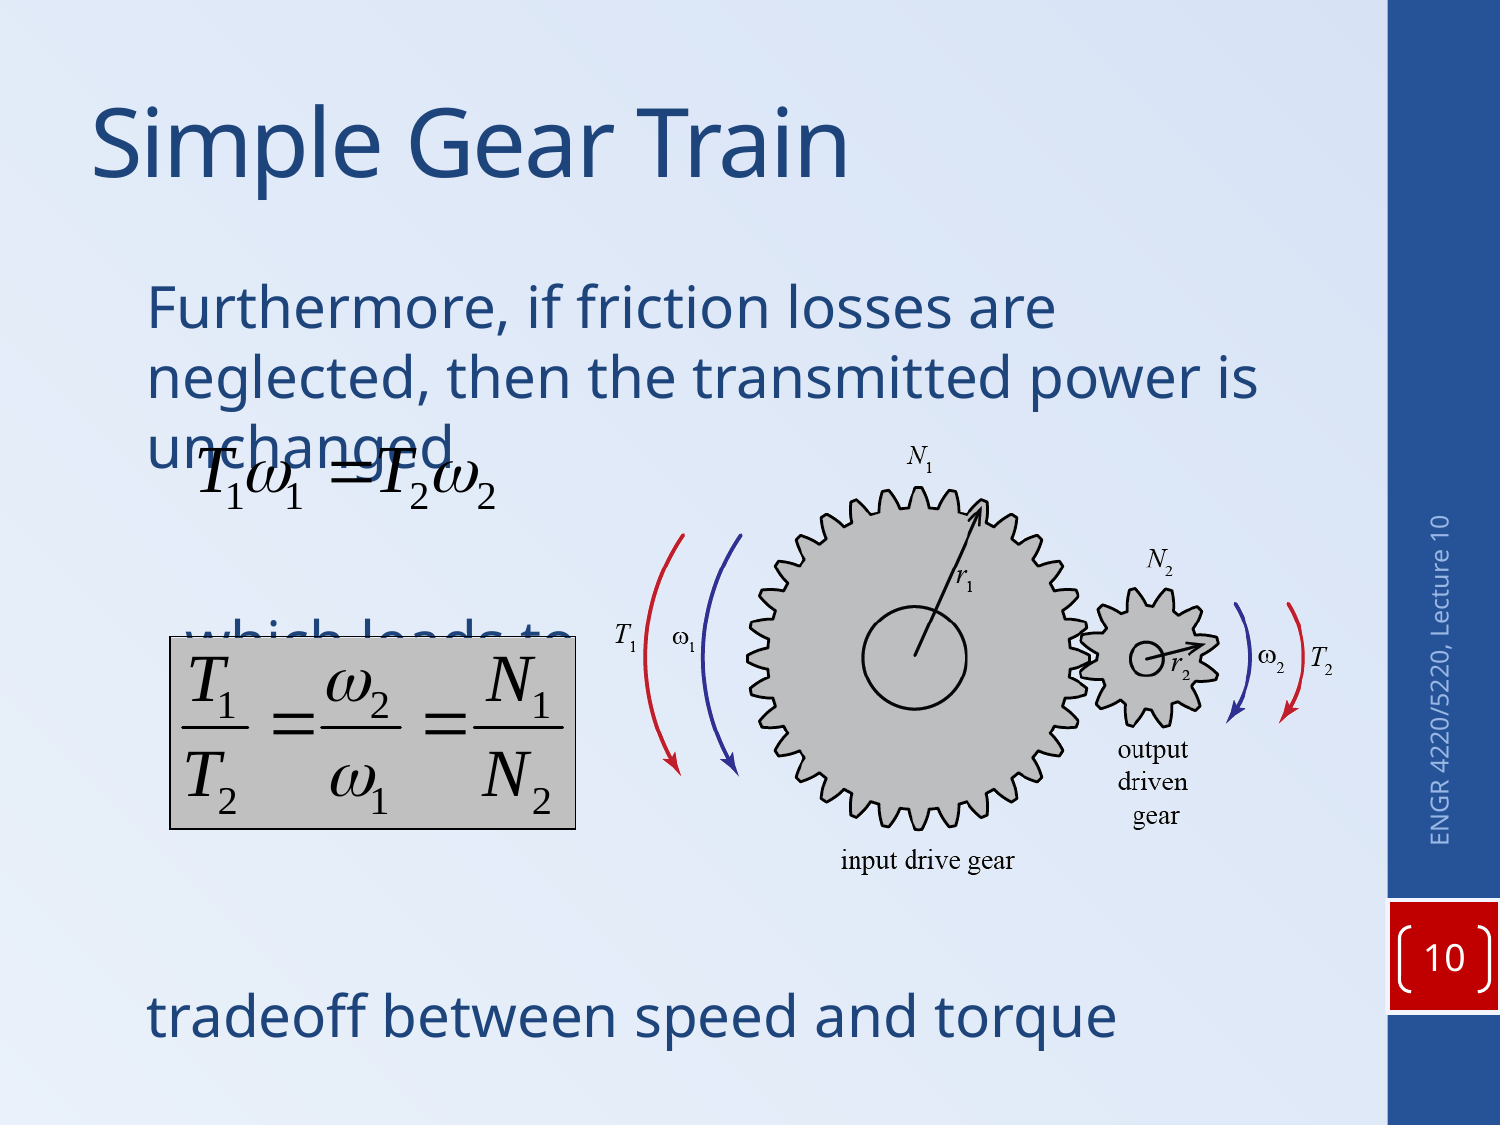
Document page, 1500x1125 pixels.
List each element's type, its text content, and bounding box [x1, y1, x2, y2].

list Furthermore, if friction losses are neglected, then the transmitted power is unchanged which leads to tradeoff between speed and torque [75, 262, 1325, 1050]
footer ENGR 4220/5220, Lecture 10 [1408, 500, 1469, 889]
slide_number 10 [1397, 925, 1492, 994]
picture [579, 349, 1357, 951]
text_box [170, 636, 576, 829]
title Simple Gear Train [75, 45, 1325, 233]
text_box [187, 424, 513, 527]
